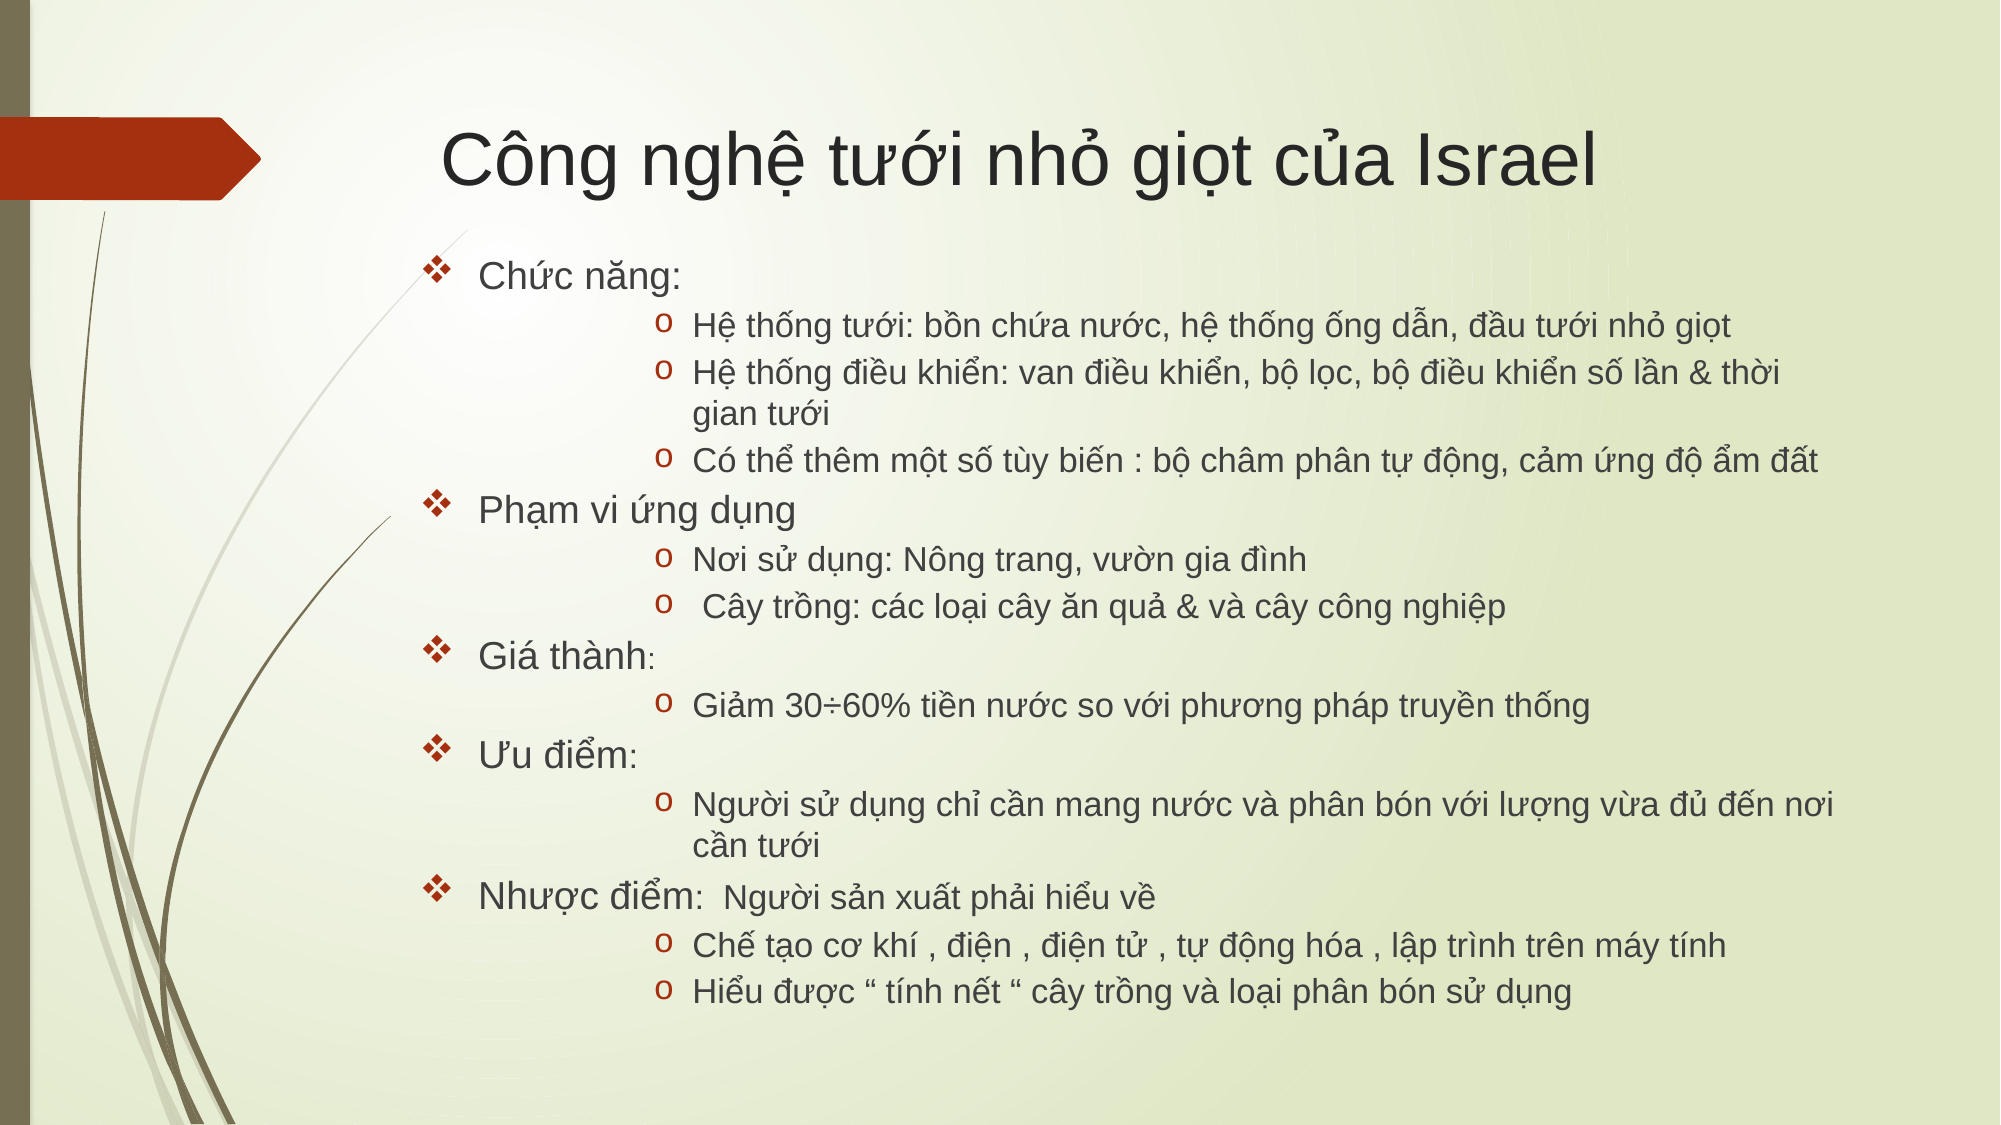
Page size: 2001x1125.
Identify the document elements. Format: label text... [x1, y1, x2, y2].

title Công nghệ tưới nhỏ giọt của Israel [425, 102, 1888, 313]
list Chức năng: Hệ thống tưới: bồn chứa nước, hệ thống ống dẫn, đầu tưới nhỏ giọt Hệ thống điều khiển: van điều khiển, bộ lọc, bộ điều khiển số lần & thời gian tưới Có thể thêm một số tùy biến : bộ châm phân tự động, cảm ứng độ ẩm đất Phạm vi ứng dụng Nơi sử dụng: Nông trang, vườn gia đình Cây trồng: các loại cây ăn quả & và cây công nghiệp Giá thành: Giảm 30÷60% tiền nước so với phương pháp truyền thống Ưu điểm: Người sử dụng chỉ cần mang nước và phân bón với lượng vừa đủ đến nơi cần tưới Nhược điểm: Người sản xuất phải hiểu về Chế tạo cơ khí , điện , điện tử , tự động hóa , lập trình trên máy tính Hiểu được “ tính nết “ cây trồng và loại phân bón sử dụng [404, 242, 1868, 1095]
